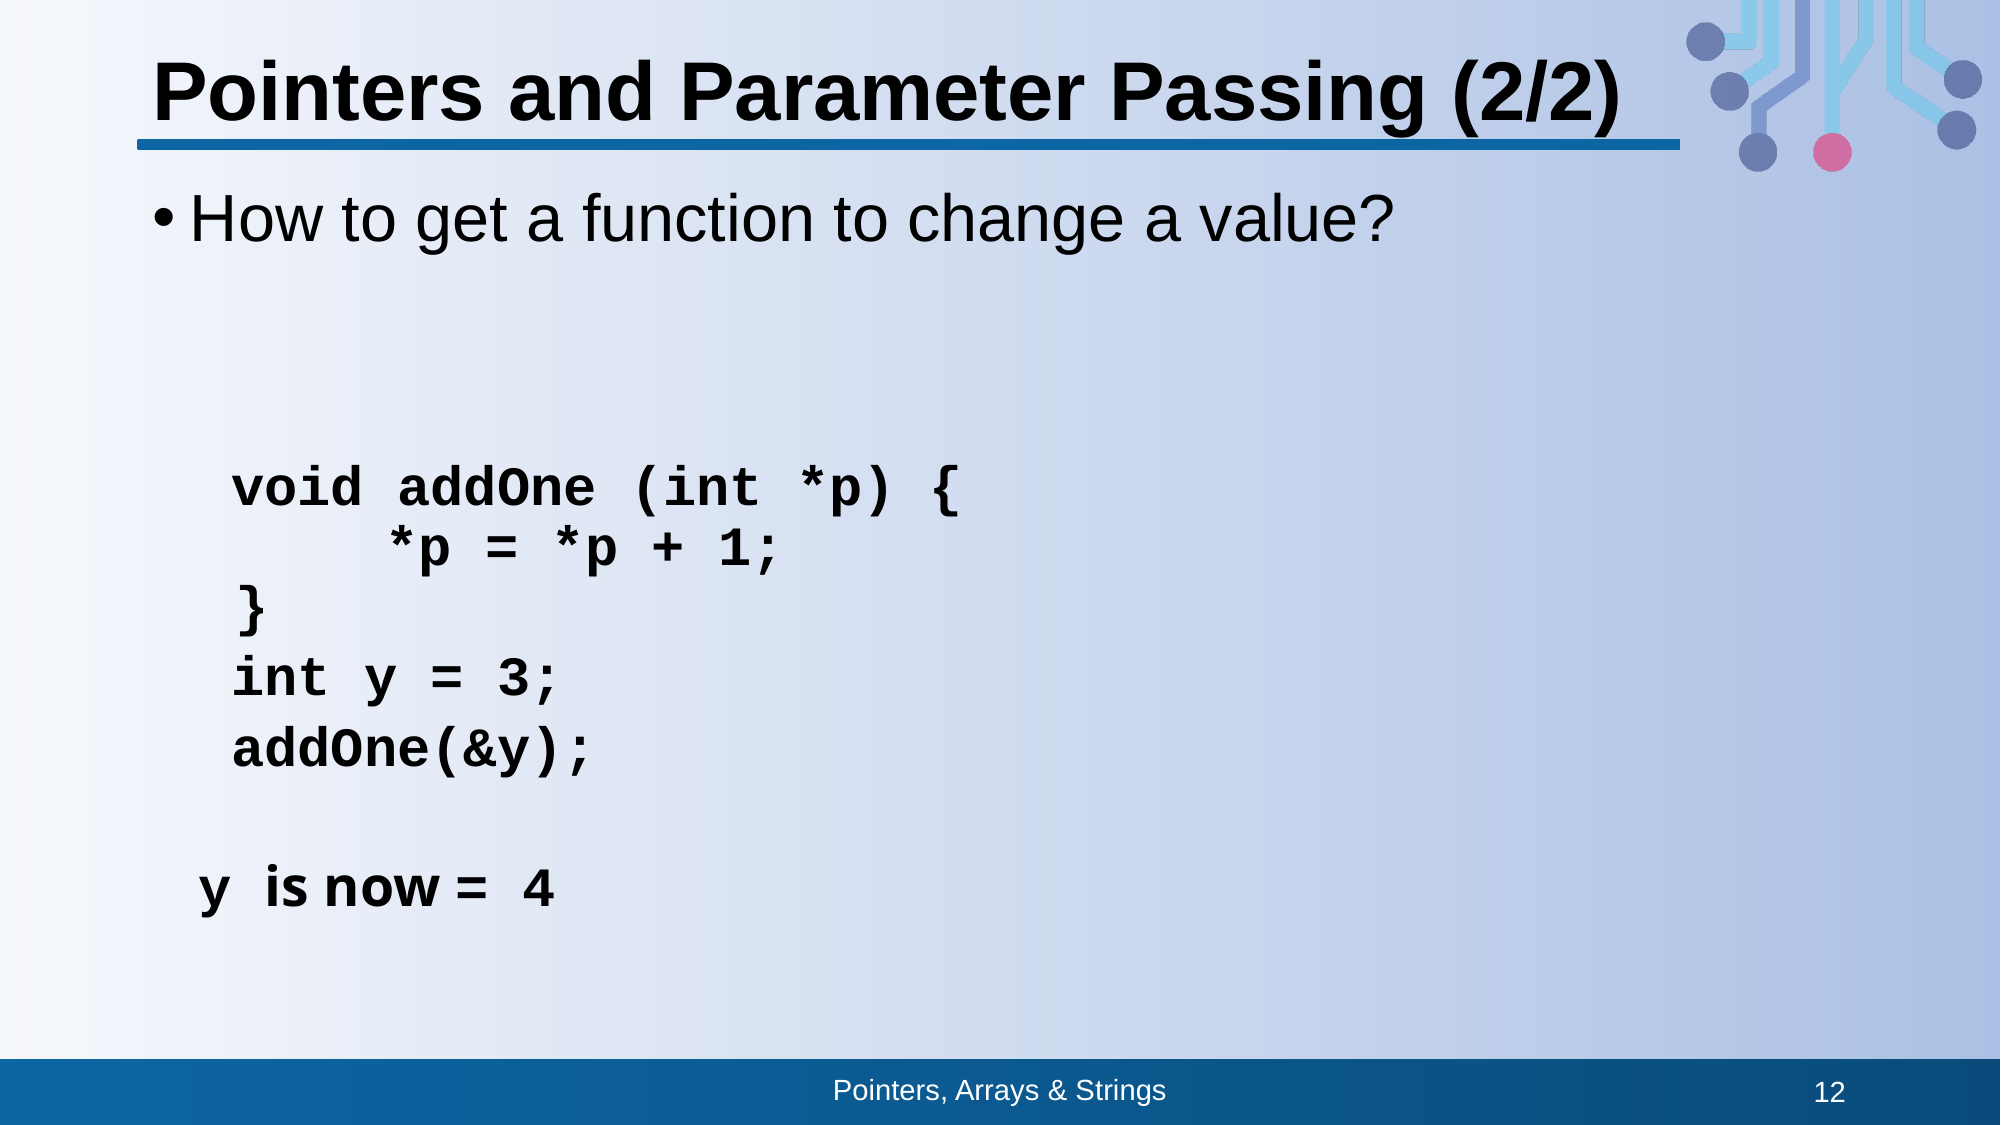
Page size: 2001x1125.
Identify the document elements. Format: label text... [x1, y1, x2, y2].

footer Pointers, Arrays & Strings [662, 1059, 1338, 1119]
list How to get a function to change a value? void addOne (int *p) { *p = *p + 1; } int y = 3; addOne(&y); y is now = 4 [137, 176, 1863, 1023]
picture [1663, 0, 2000, 204]
slide_number 12 [1411, 1060, 1861, 1121]
title Pointers and Parameter Passing (2/2) [137, 17, 1863, 169]
